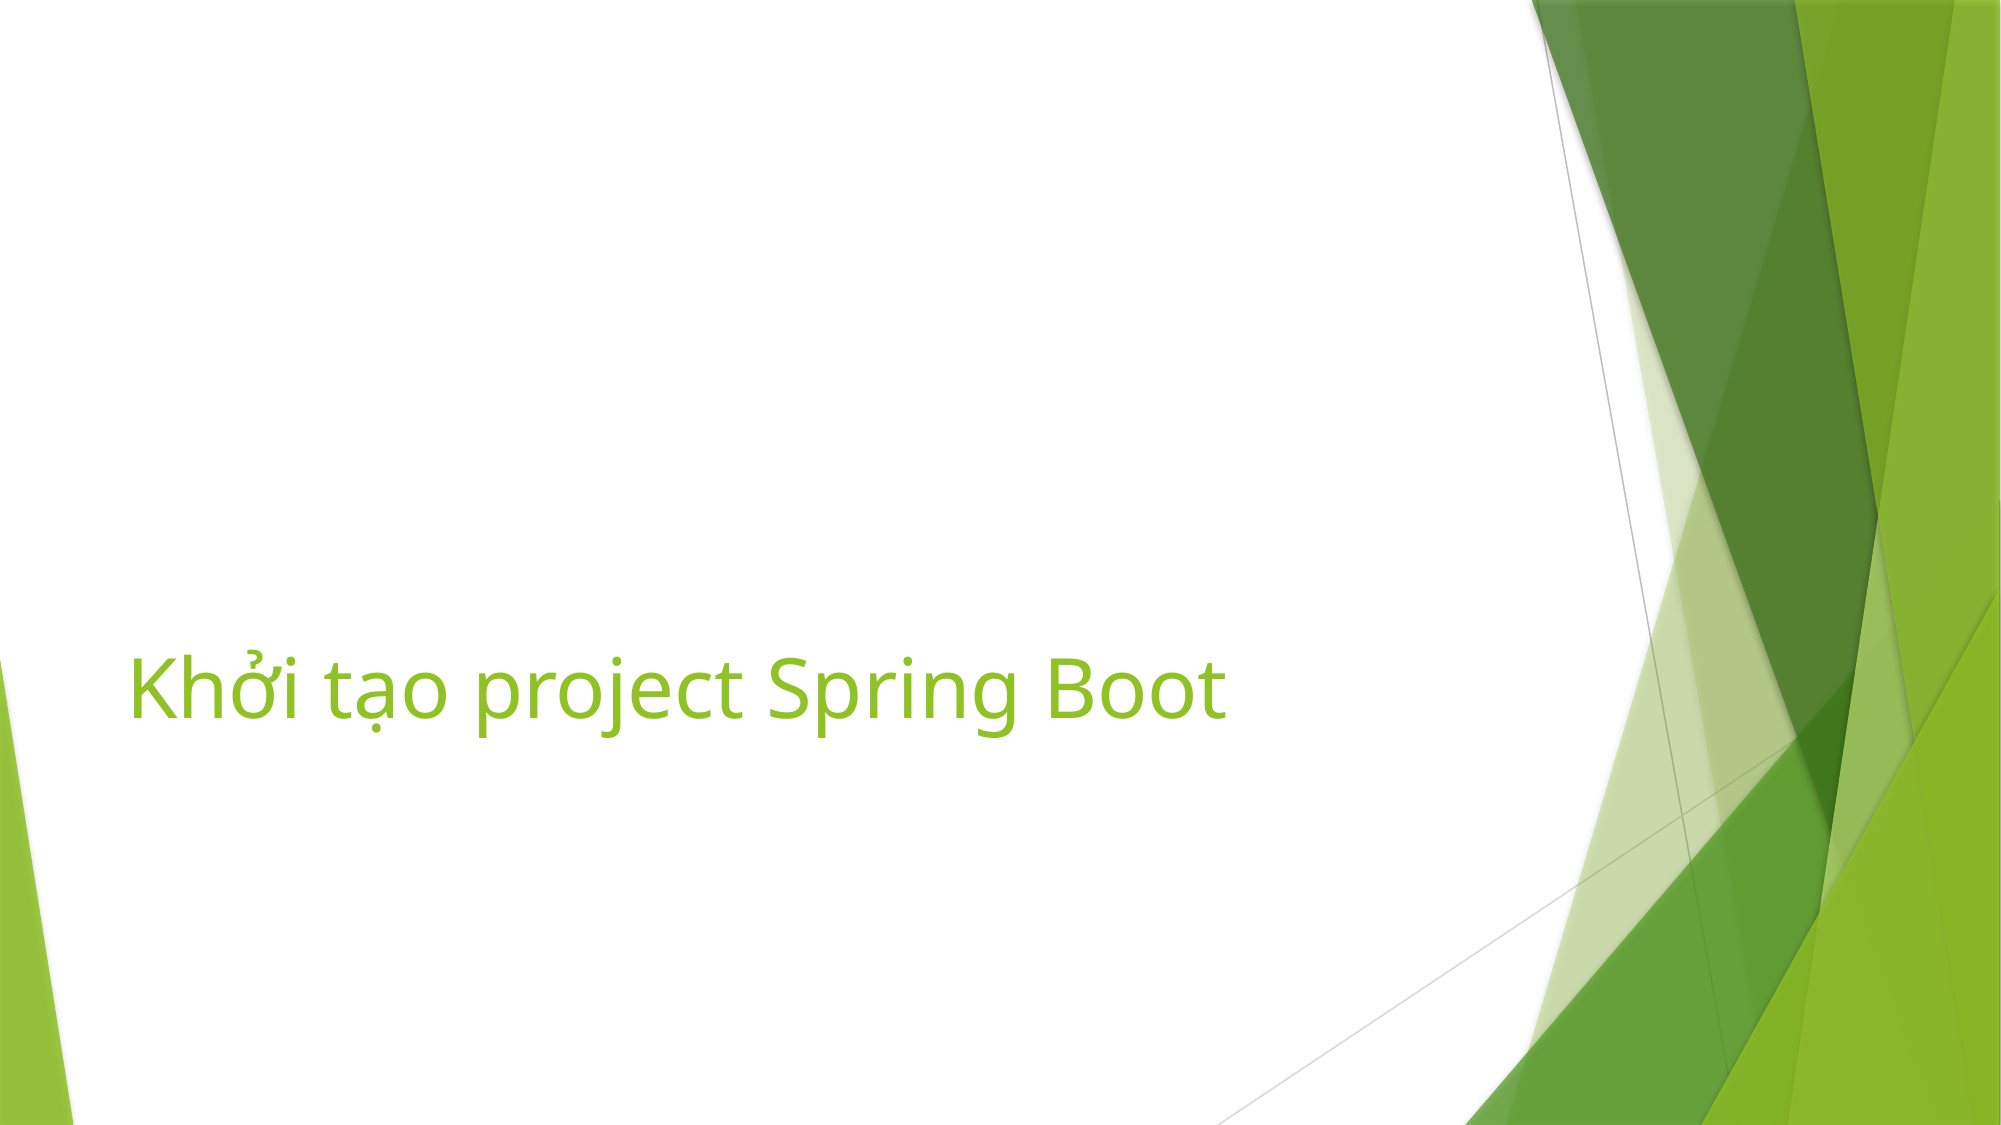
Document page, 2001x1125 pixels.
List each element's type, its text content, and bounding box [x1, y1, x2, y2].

title Khởi tạo project Spring Boot [111, 443, 1522, 743]
